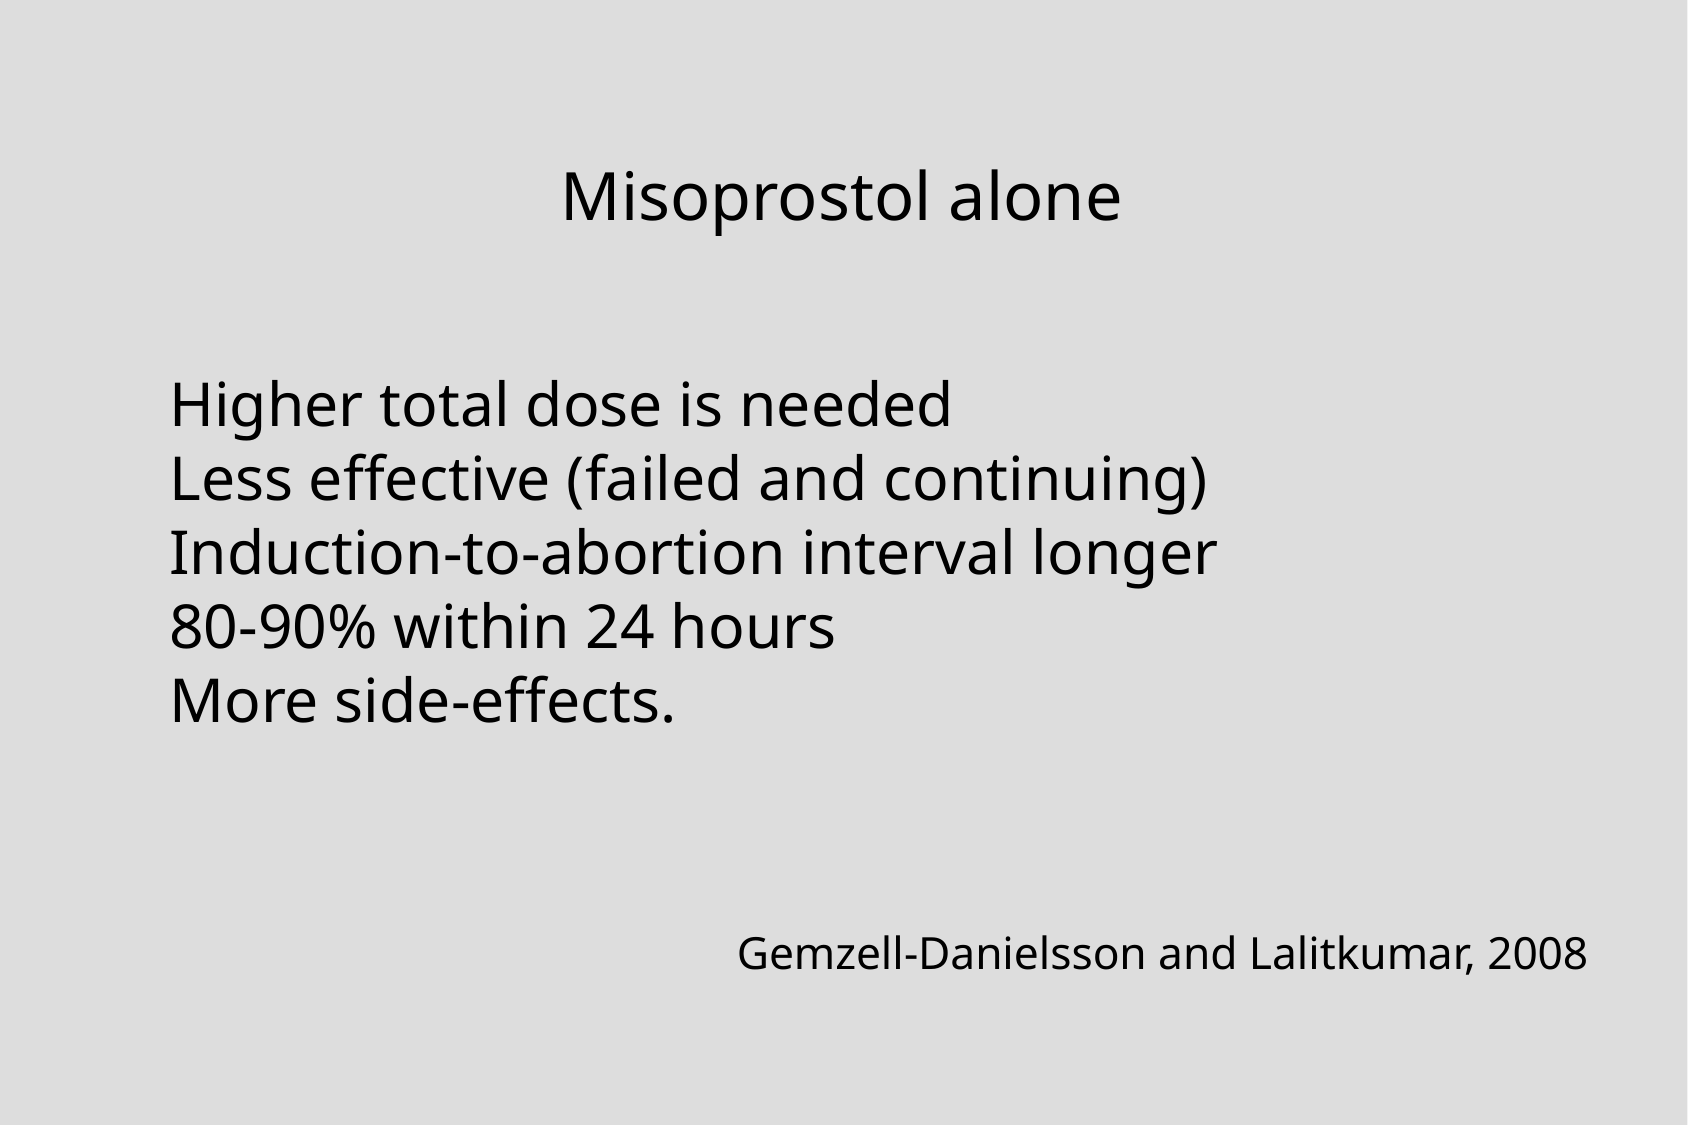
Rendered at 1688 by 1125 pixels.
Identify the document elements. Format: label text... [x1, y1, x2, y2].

title Misoprostol alone [124, 99, 1560, 288]
list Higher total dose is needed Less effective (failed and continuing) Induction-to-abortion interval longer 80-90% within 24 hours More side-effects. Gemzell-Danielsson and Lalitkumar, 2008 [161, 366, 1597, 1069]
